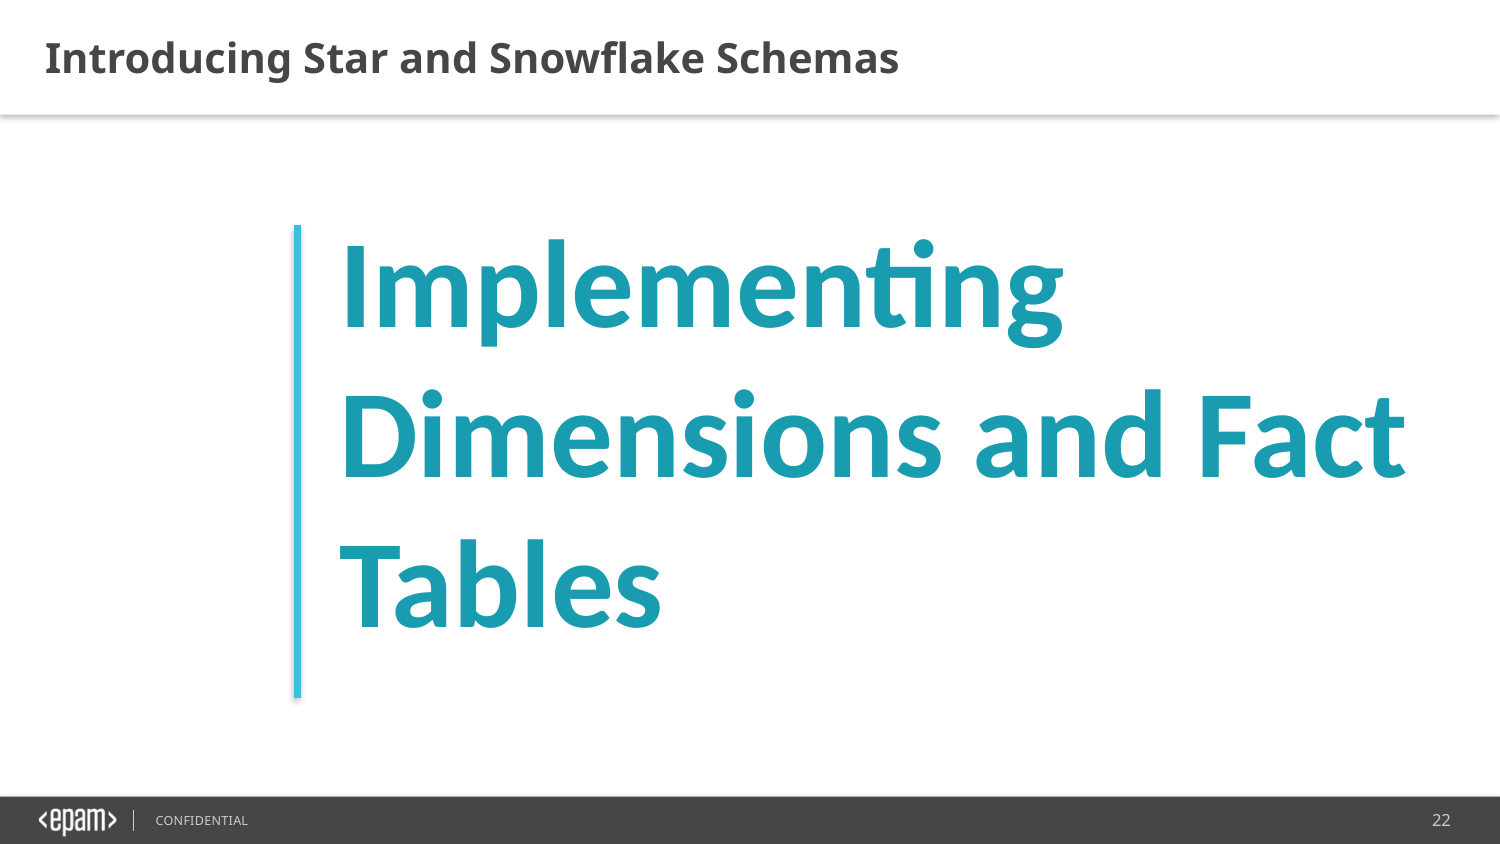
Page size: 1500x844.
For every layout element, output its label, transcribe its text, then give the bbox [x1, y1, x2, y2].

list Introducing Star and Snowflake Schemas [0, 0, 1500, 115]
picture [38, 808, 117, 837]
text_box Implementing Dimensions and Fact Tables [324, 195, 1443, 660]
